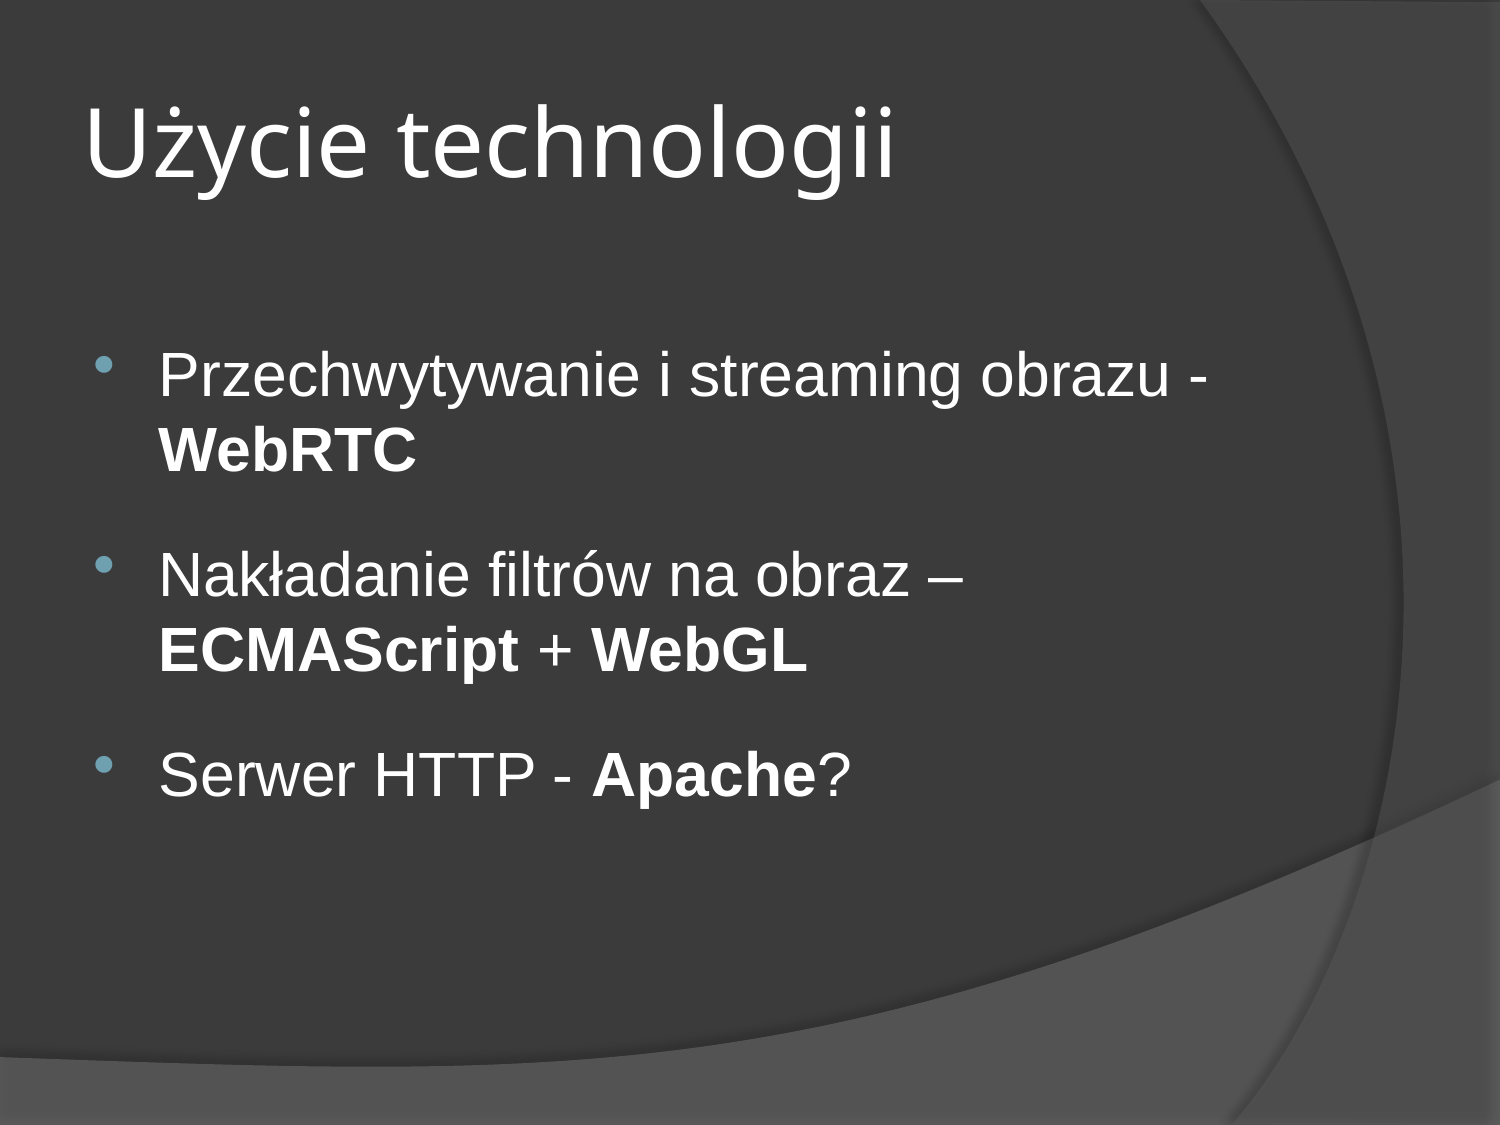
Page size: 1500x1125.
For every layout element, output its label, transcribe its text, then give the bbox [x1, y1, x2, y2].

list Przechwytywanie i streaming obrazu - WebRTC Nakładanie filtrów na obraz – ECMAScript + WebGL Serwer HTTP - Apache? [75, 326, 1300, 1005]
title Użycie technologii [75, 45, 1300, 233]
